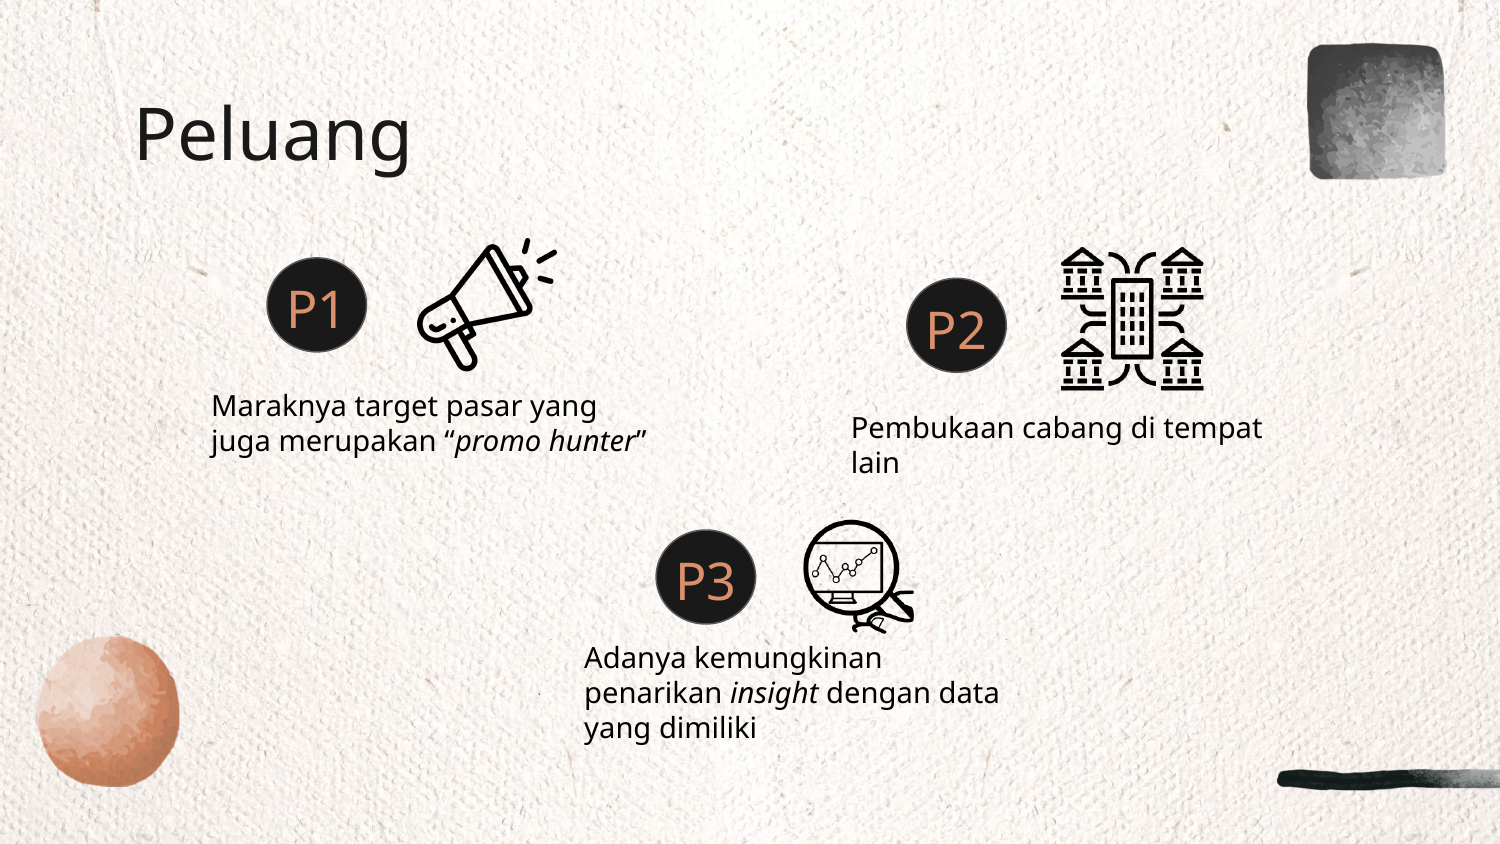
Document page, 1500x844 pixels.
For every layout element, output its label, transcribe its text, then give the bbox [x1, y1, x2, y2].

title P3 [569, 533, 789, 621]
text_box [299, 257, 335, 261]
title Peluang [118, 72, 1382, 167]
picture [0, 0, 1500, 844]
title P1 [196, 261, 411, 349]
subtitle Adanya kemungkinan penarikan insight dengan data yang dimiliki [569, 623, 1040, 704]
subtitle Maraknya target pasar yang juga merupakan “promo hunter” [196, 372, 667, 452]
title P2 [835, 281, 1051, 369]
subtitle Pembukaan cabang di tempat lain [835, 394, 1307, 474]
text_box [938, 369, 975, 373]
